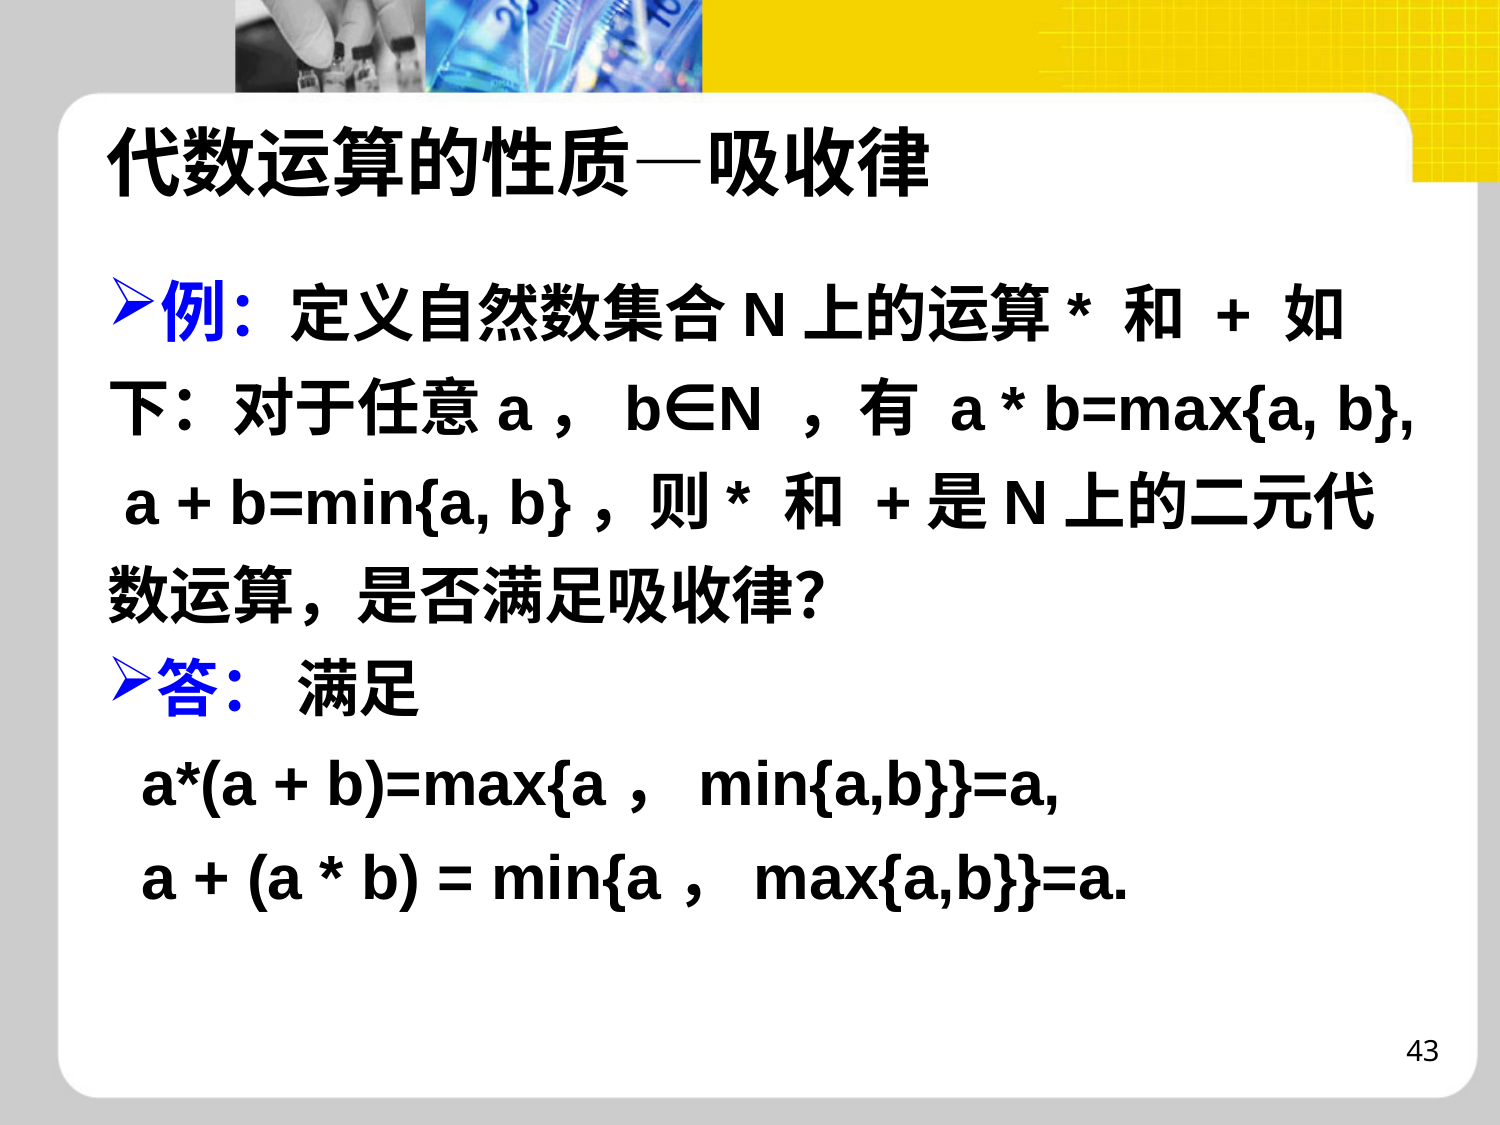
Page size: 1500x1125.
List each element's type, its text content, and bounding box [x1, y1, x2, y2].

picture [0, 0, 1500, 1125]
slide_number 43 [1141, 1024, 1455, 1101]
list 例：定义自然数集合N上的运算* 和 + 如下：对于任意a，b∈N ，有 a * b=max{a, b}, a + b=min{a, b}，则* 和 +是N上的二元代数运算，是否满足吸收律？ 答： 满足 a*(a + b)=max{a，min{a,b}}=a, a + (a * b) = min{a，max{a,b}}=a. [92, 242, 1454, 993]
text_box 代数运算的性质—吸收律 [92, 87, 1408, 234]
